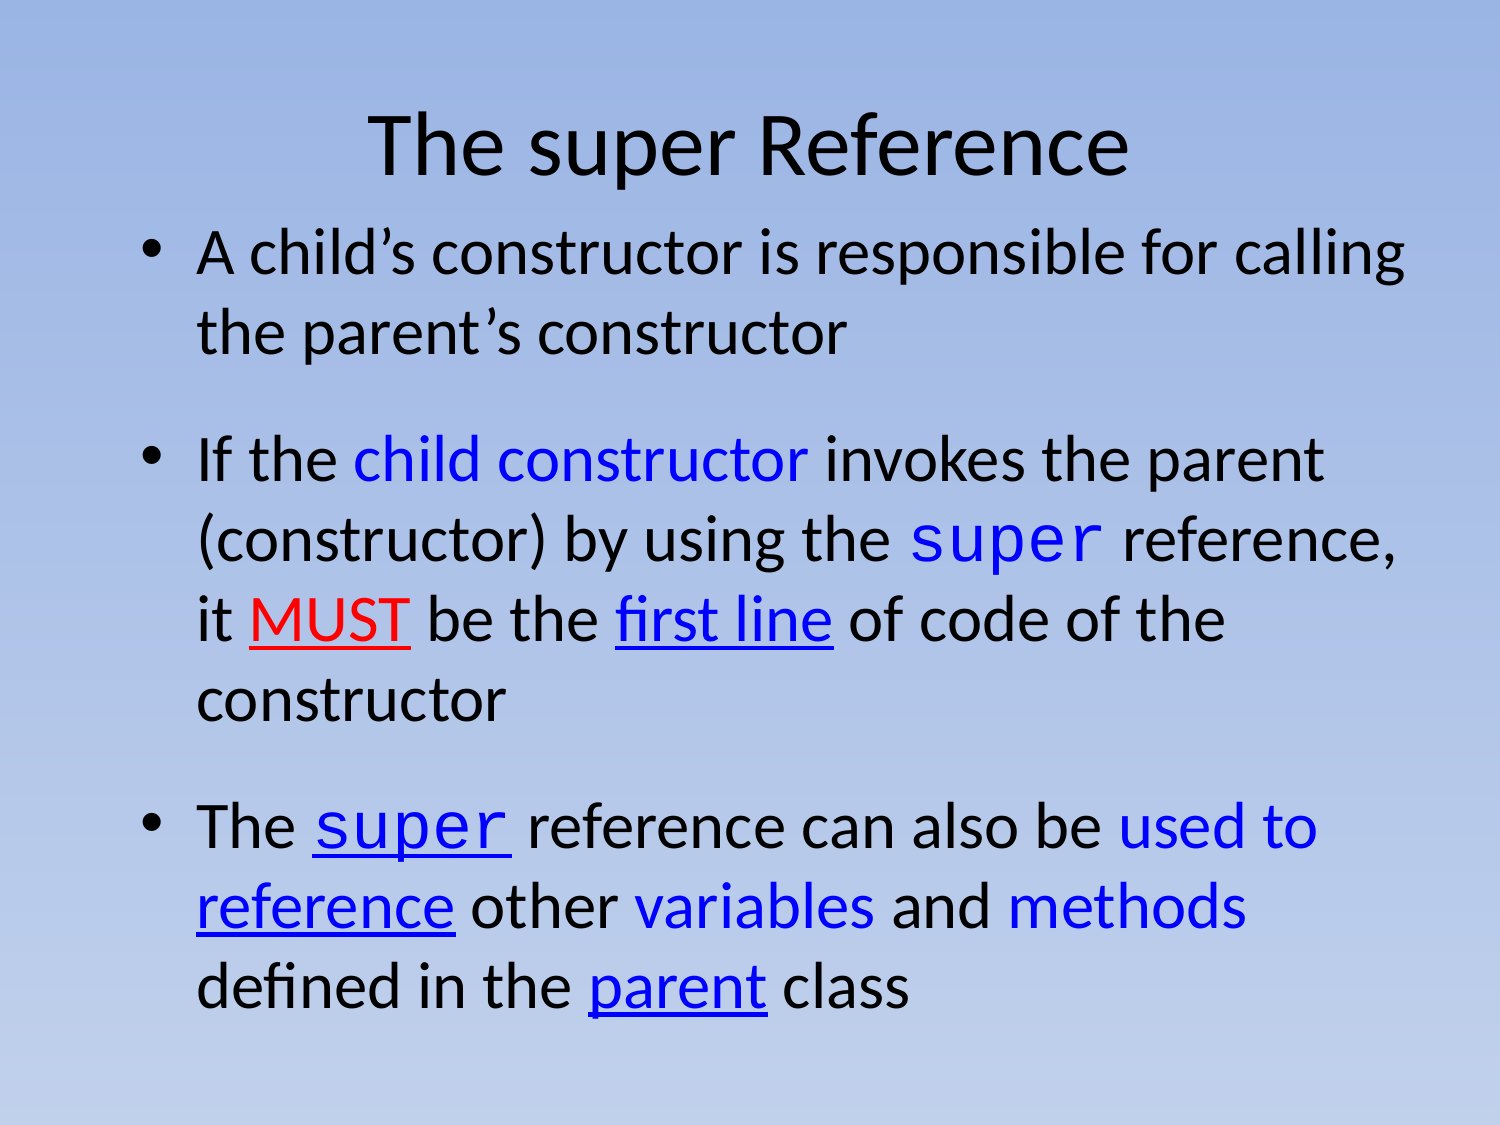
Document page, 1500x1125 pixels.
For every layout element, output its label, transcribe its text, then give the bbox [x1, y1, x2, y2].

title The super Reference [75, 45, 1425, 233]
list A child’s constructor is responsible for calling the parent’s constructor If the child constructor invokes the parent (constructor) by using the super reference, it MUST be the first line of code of the constructor The super reference can also be used to reference other variables and methods defined in the parent class [125, 200, 1463, 1050]
